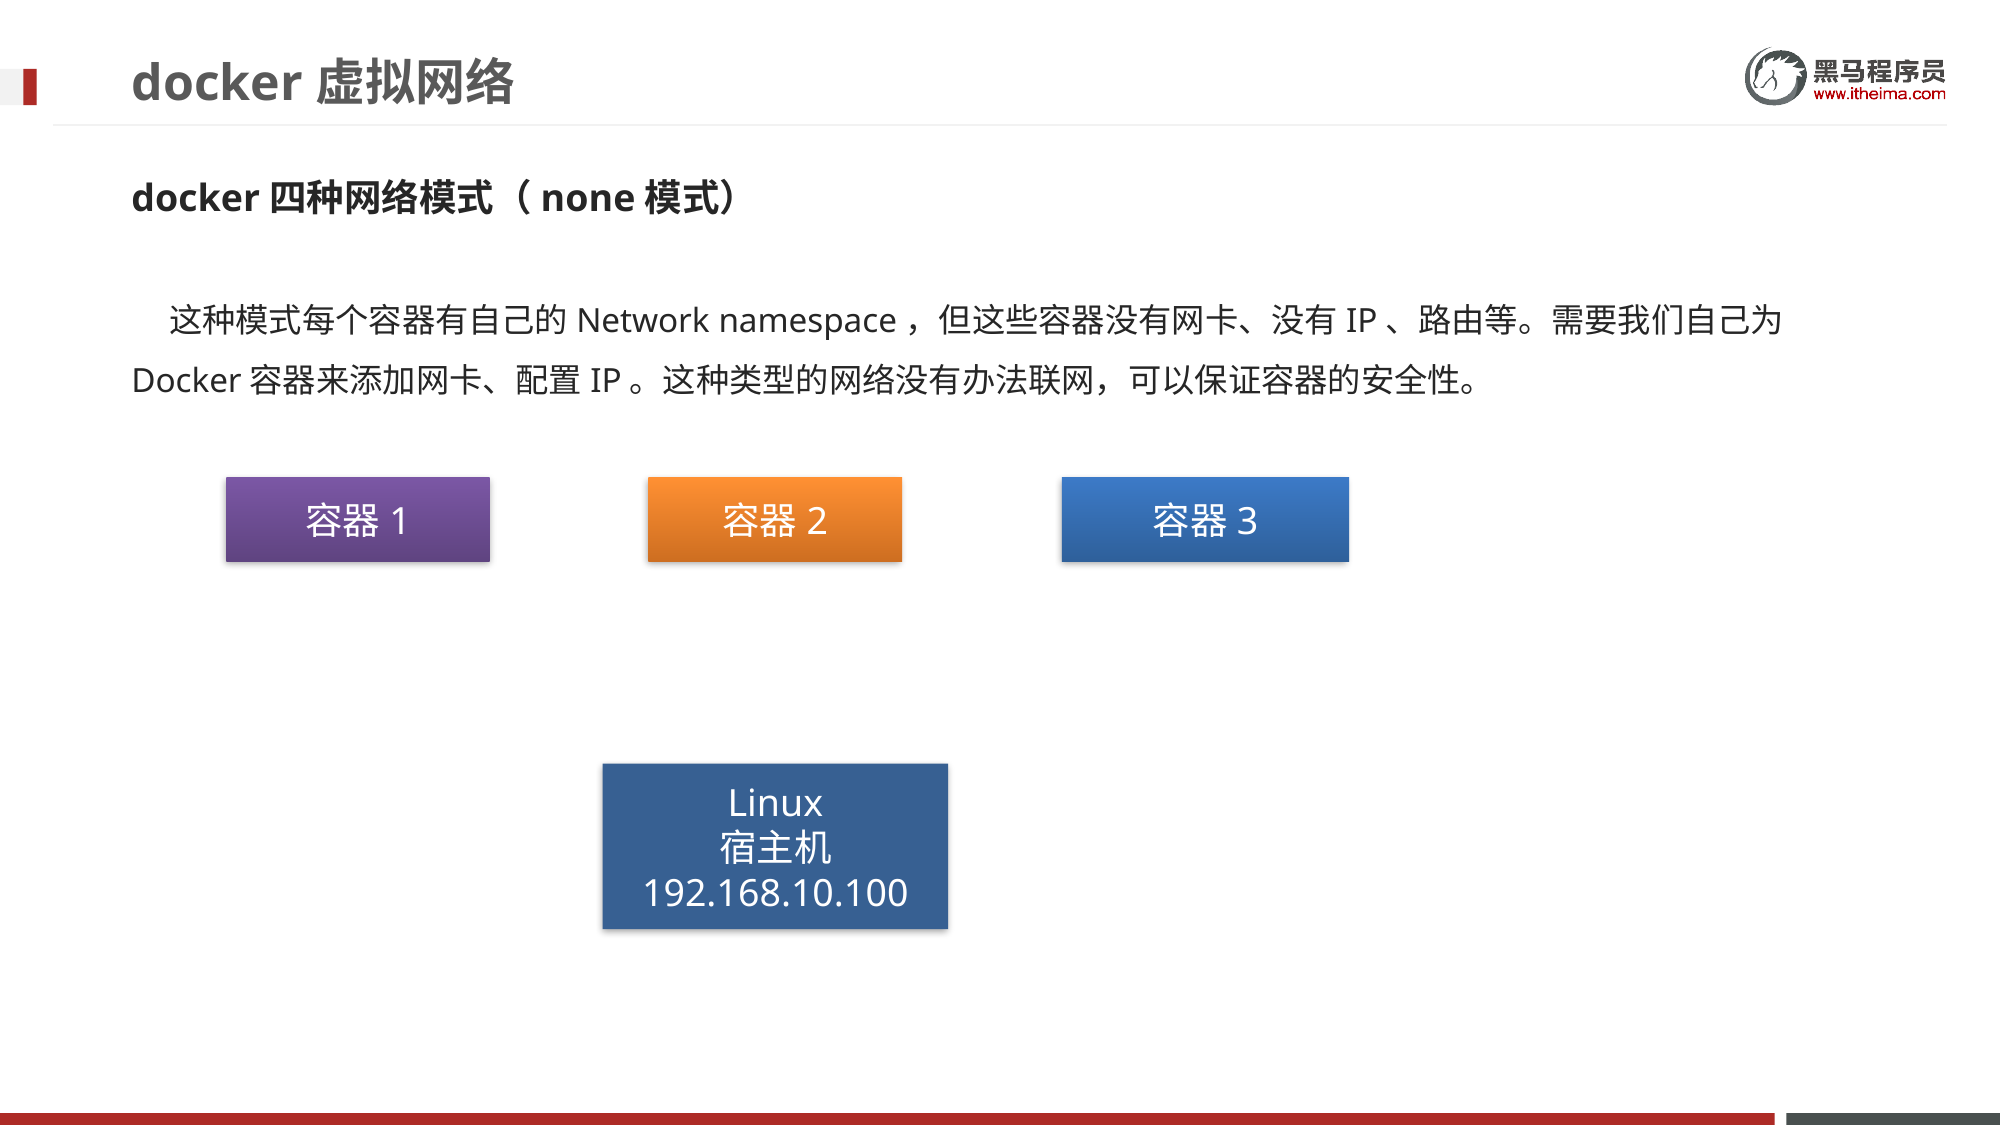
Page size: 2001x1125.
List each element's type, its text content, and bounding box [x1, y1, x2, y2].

picture [1744, 46, 1946, 106]
title docker虚拟网络 [116, 38, 1556, 124]
list 这种模式每个容器有自己的Network namespace，但这些容器没有网卡、没有IP、路由等。需要我们自己为Docker容器来添加网卡、配置IP。这种类型的网络没有办法联网，可以保证容器的安全性。 [116, 271, 1872, 964]
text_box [226, 477, 1350, 930]
list docker四种网络模式（none模式） [116, 154, 1872, 239]
